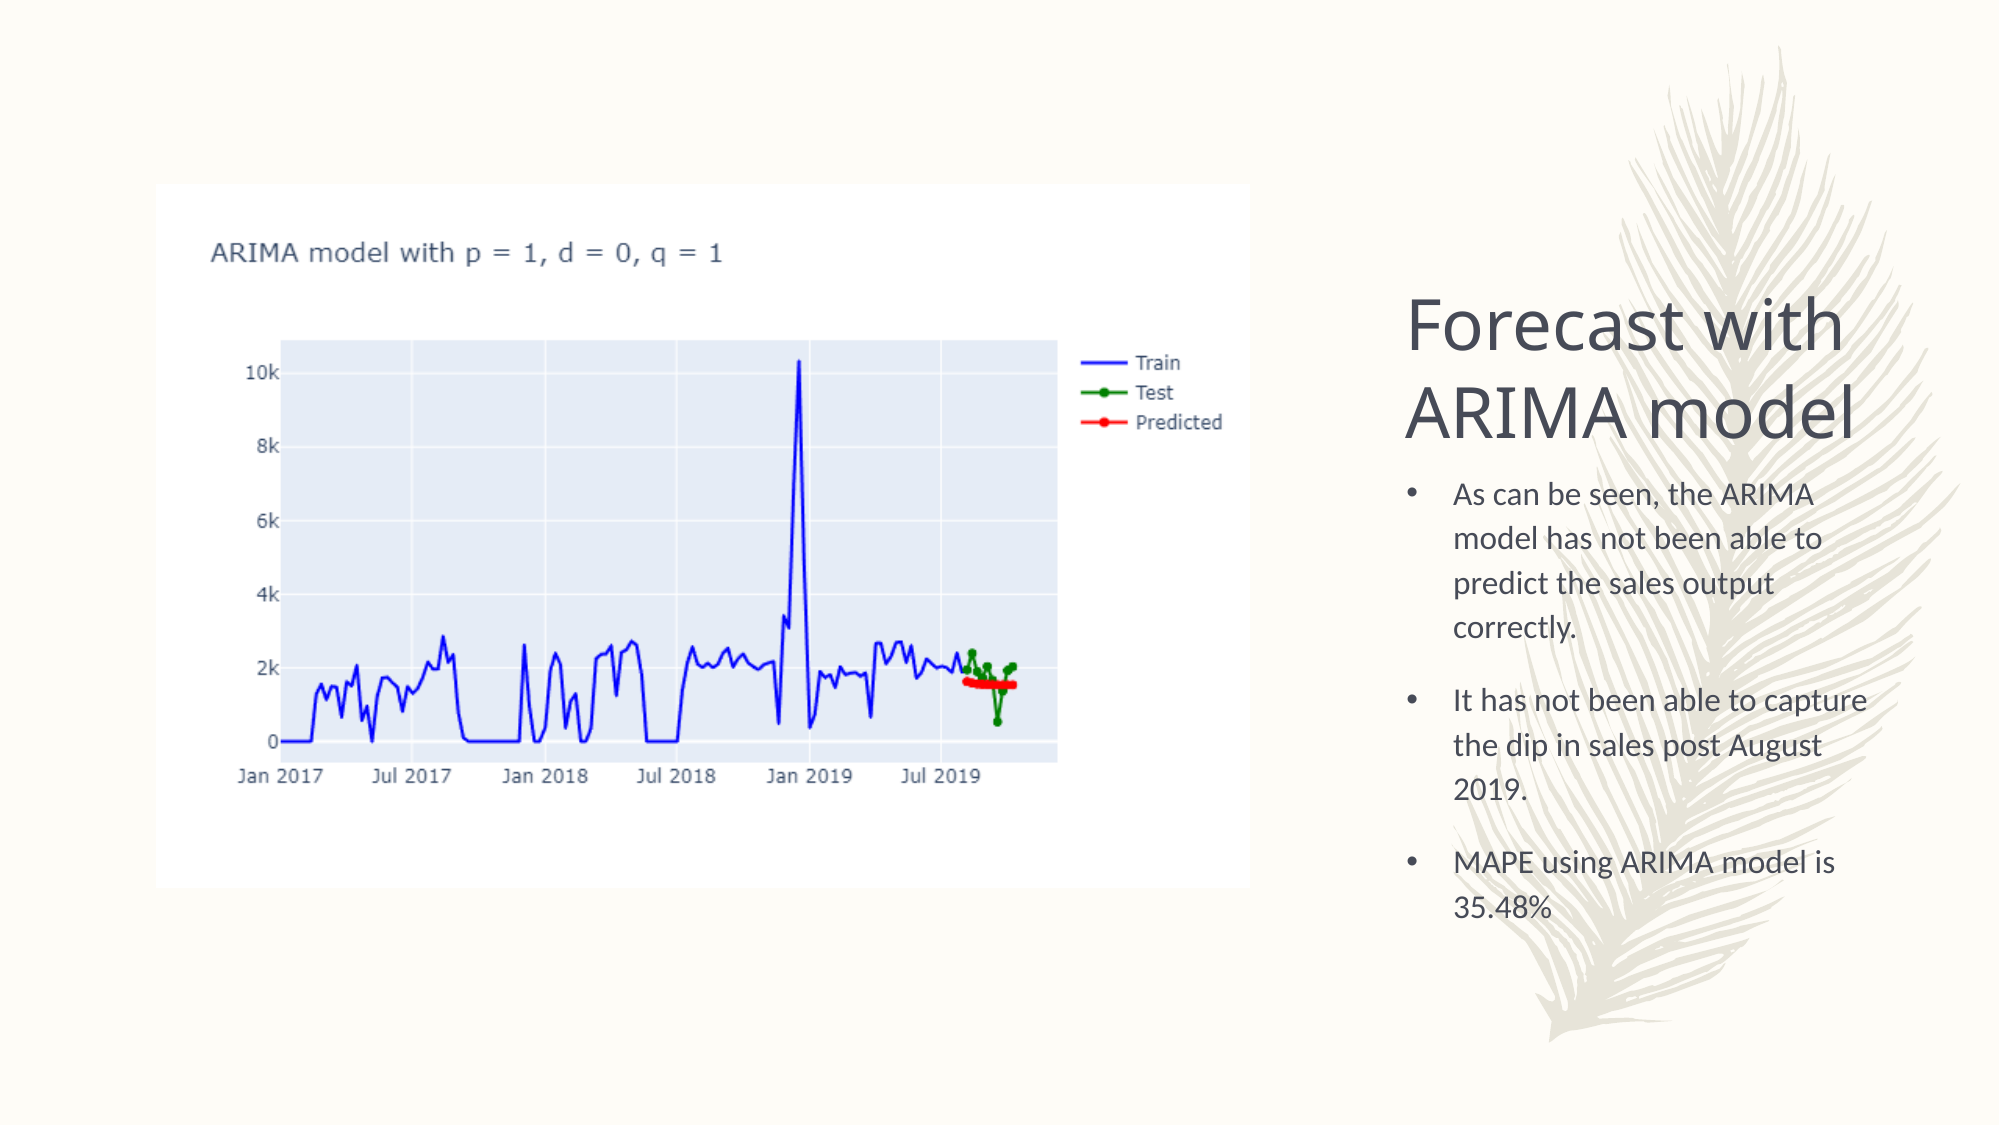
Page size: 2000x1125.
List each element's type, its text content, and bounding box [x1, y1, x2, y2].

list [155, 184, 1250, 888]
list As can be seen, the ARIMA model has not been able to predict the sales output correctly. It has not been able to capture the dip in sales post August 2019. MAPE using ARIMA model is 35.48% [1391, 460, 1921, 932]
title Forecast with ARIMA model [1390, 183, 1920, 461]
